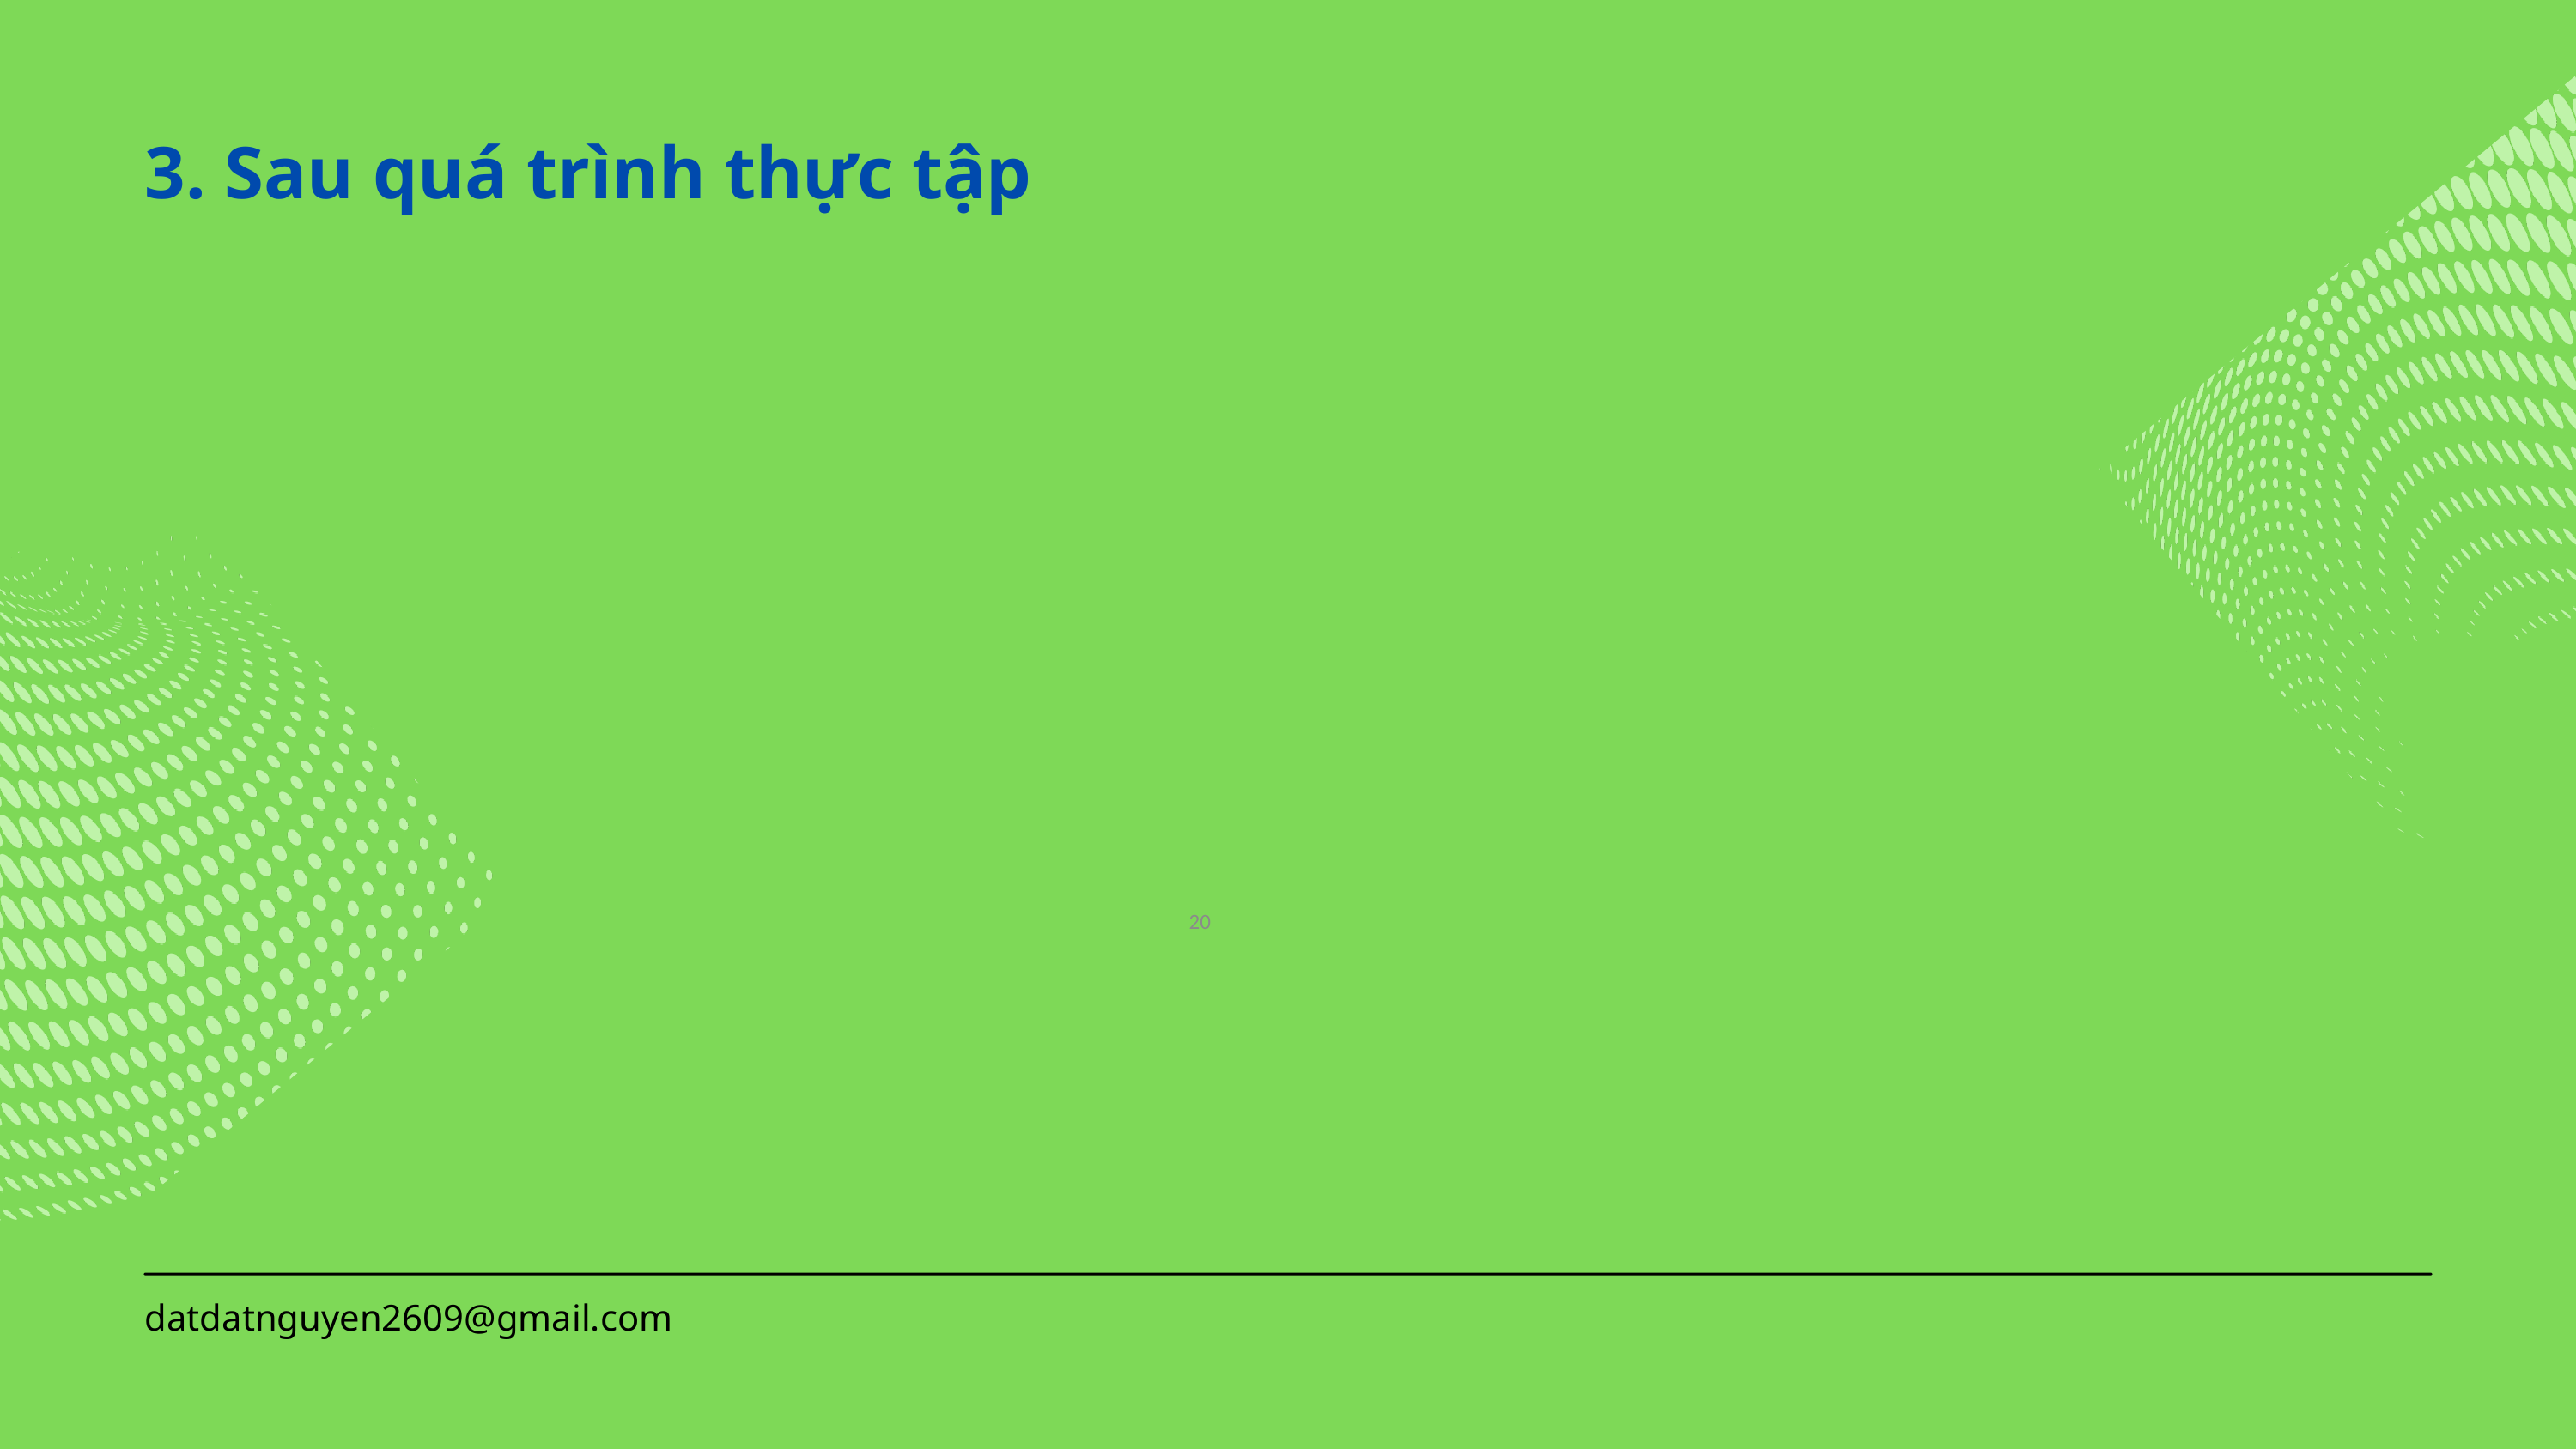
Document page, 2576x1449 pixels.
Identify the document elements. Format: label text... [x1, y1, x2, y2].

slide_number 20 [922, 894, 1224, 947]
text_box 3. Sau quá trình thực tập [144, 101, 1395, 214]
text_box [0, 449, 512, 1319]
text_box datdatnguyen2609@gmail.com [144, 1287, 721, 1338]
text_box [2097, 75, 2576, 918]
